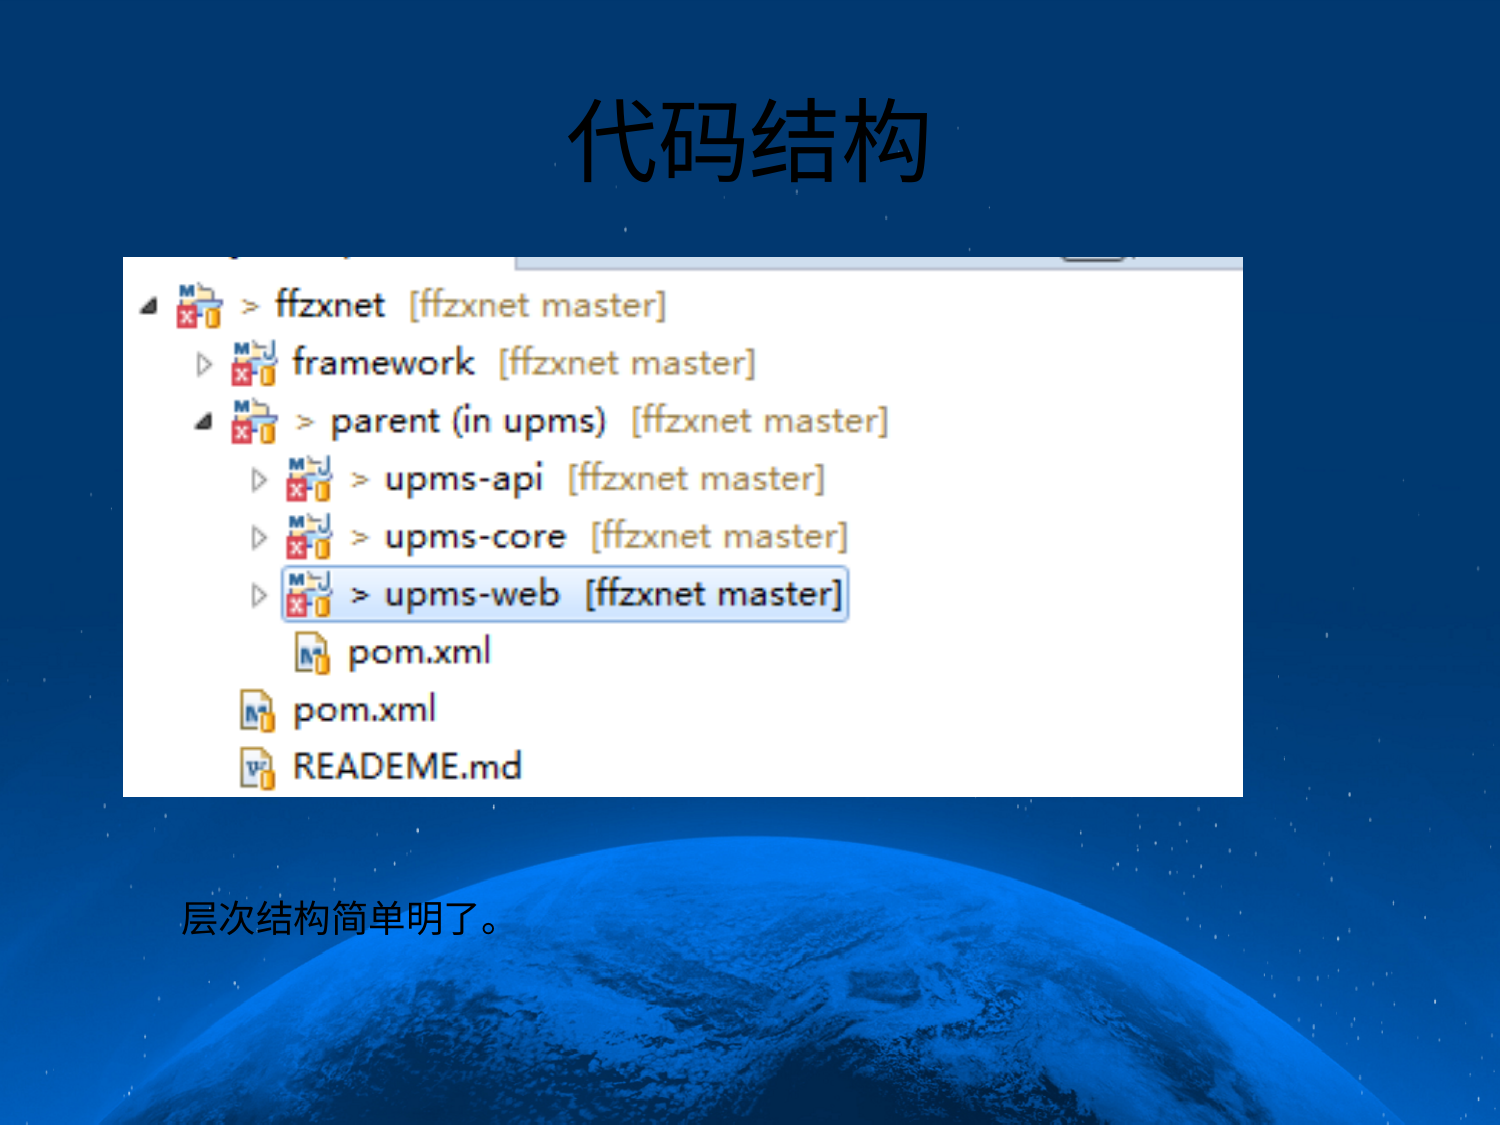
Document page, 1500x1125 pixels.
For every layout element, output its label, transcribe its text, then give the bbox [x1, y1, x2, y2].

text_box 层次结构简单明了。 [166, 887, 1388, 948]
title 代码结构 [75, 45, 1425, 233]
picture [0, 0, 1500, 1125]
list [123, 257, 1243, 798]
